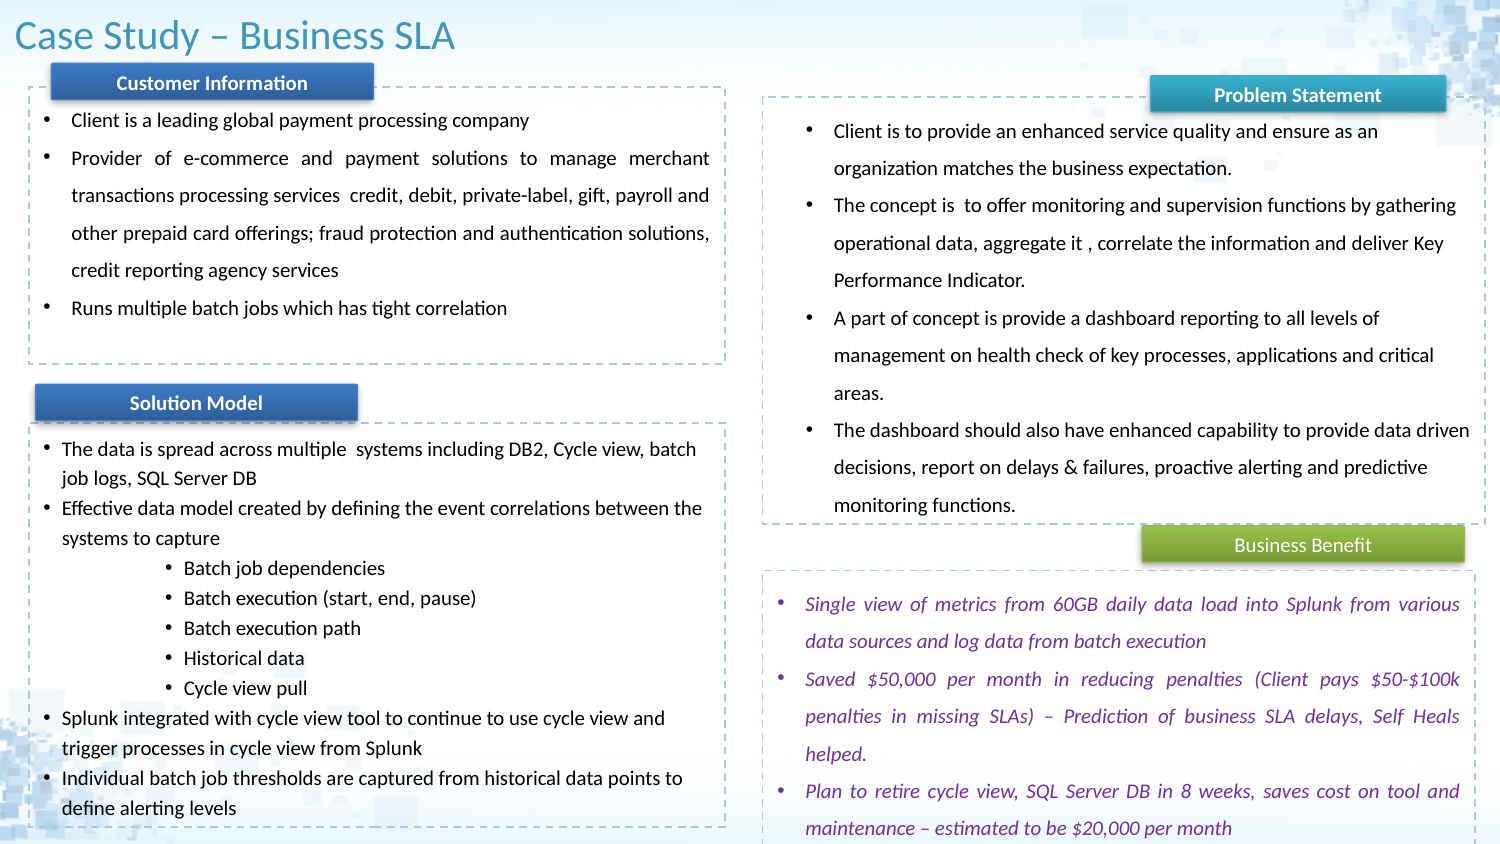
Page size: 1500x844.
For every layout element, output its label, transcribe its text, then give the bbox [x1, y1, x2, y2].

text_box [34, 92, 439, 130]
text_box Business Benefit [1142, 525, 1465, 563]
text_box Client is a leading global payment processing company Provider of e-commerce and payment solutions to manage merchant transactions processing services credit, debit, private-label, gift, payroll and other prepaid card offerings; fraud protection and authentication solutions, credit reporting agency services Runs multiple batch jobs which has tight correlation [28, 135, 725, 364]
text_box The data is spread across multiple systems including DB2, Cycle view, batch job logs, SQL Server DB Effective data model created by defining the event correlations between the systems to capture Batch job dependencies Batch execution (start, end, pause) Batch execution path Historical data Cycle view pull Splunk integrated with cycle view tool to continue to use cycle view and trigger processes in cycle view from Splunk Individual batch job thresholds are captured from historical data points to define alerting levels [28, 422, 725, 827]
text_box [187, 703, 592, 740]
picture [0, 135, 1500, 844]
text_box Case Study – Business SLA [0, 0, 1500, 135]
text_box Solution Model [35, 384, 358, 421]
text_box Client is to provide an enhanced service quality and ensure as an organization matches the business expectation. The concept is to offer monitoring and supervision functions by gathering operational data, aggregate it , correlate the information and deliver Key Performance Indicator. A part of concept is provide a dashboard reporting to all levels of management on health check of key processes, applications and critical areas. The dashboard should also have enhanced capability to provide data driven decisions, report on delays & failures, proactive alerting and predictive monitoring functions. [762, 135, 1486, 524]
text_box Single view of metrics from 60GB daily data load into Splunk from various data sources and log data from batch execution Saved $50,000 per month in reducing penalties (Client pays $50-$100k penalties in missing SLAs) – Prediction of business SLA delays, Self Heals helped. Plan to retire cycle view, SQL Server DB in 8 weeks, saves cost on tool and maintenance – estimated to be $20,000 per month [762, 570, 1475, 844]
